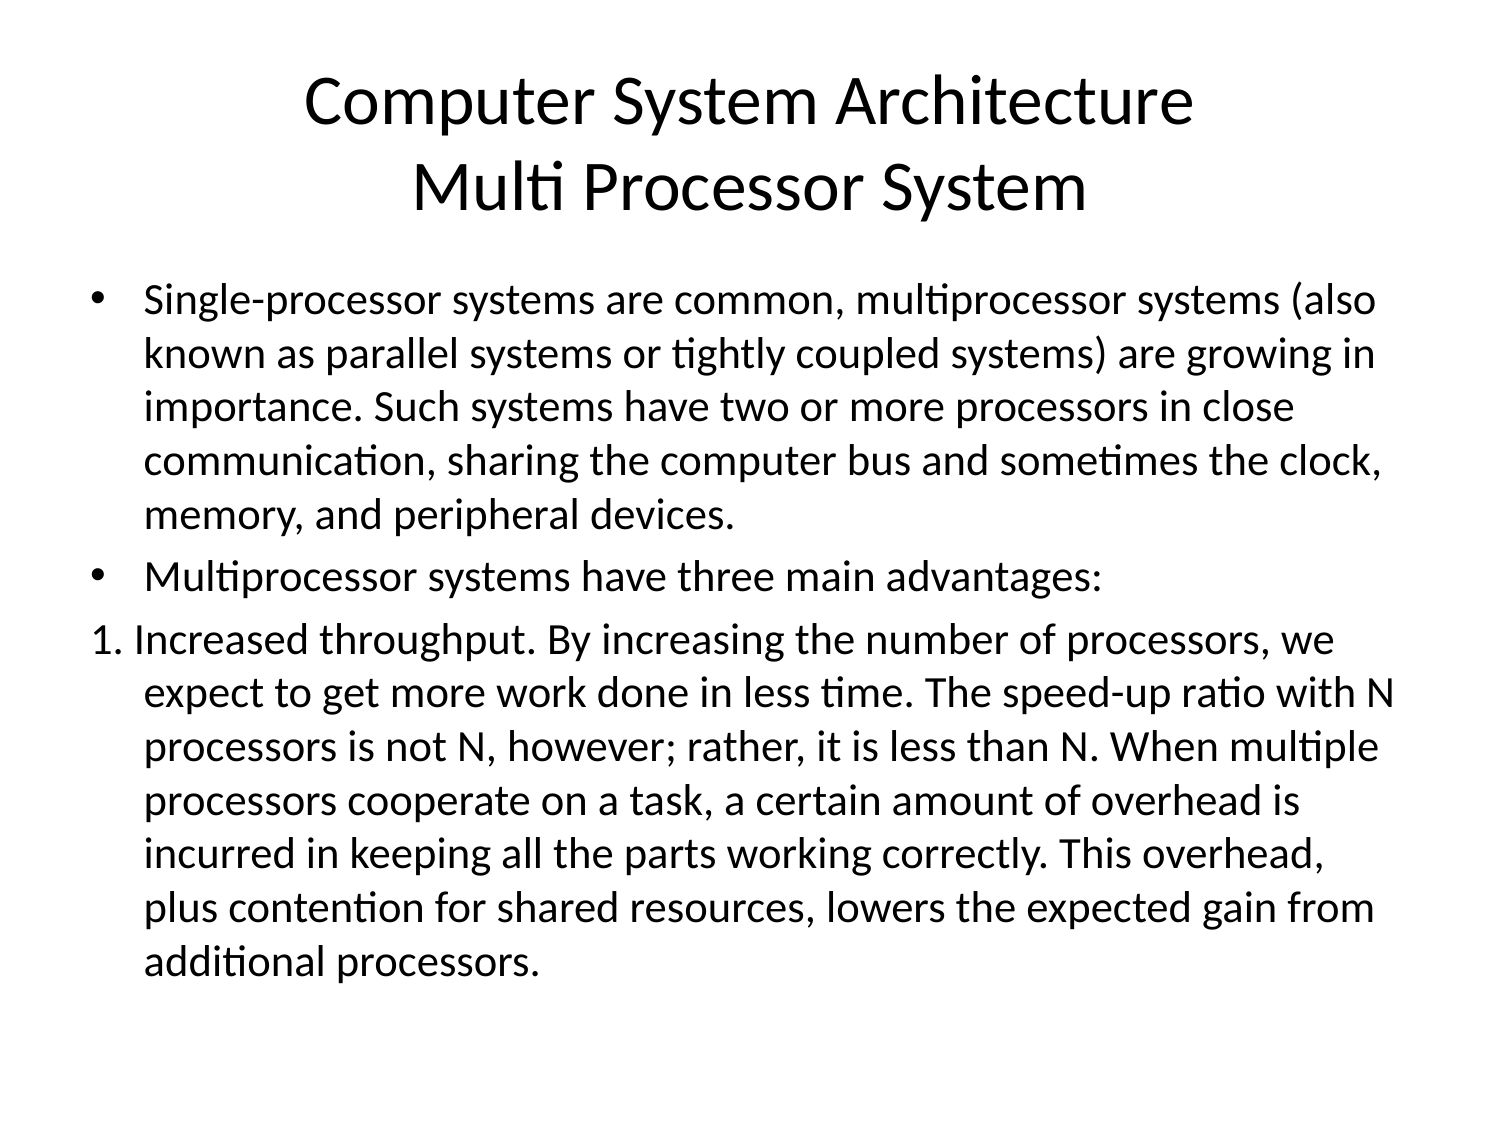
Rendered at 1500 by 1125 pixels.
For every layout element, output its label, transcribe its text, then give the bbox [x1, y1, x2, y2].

title Computer System Architecture Multi Processor System [75, 45, 1425, 233]
list Single-processor systems are common, multiprocessor systems (also known as parallel systems or tightly coupled systems) are growing in importance. Such systems have two or more processors in close communication, sharing the computer bus and sometimes the clock, memory, and peripheral devices. Multiprocessor systems have three main advantages: 1. Increased throughput. By increasing the number of processors, we expect to get more work done in less time. The speed-up ratio with N processors is not N, however; rather, it is less than N. When multiple processors cooperate on a task, a certain amount of overhead is incurred in keeping all the parts working correctly. This overhead, plus contention for shared resources, lowers the expected gain from additional processors. [75, 262, 1425, 1005]
